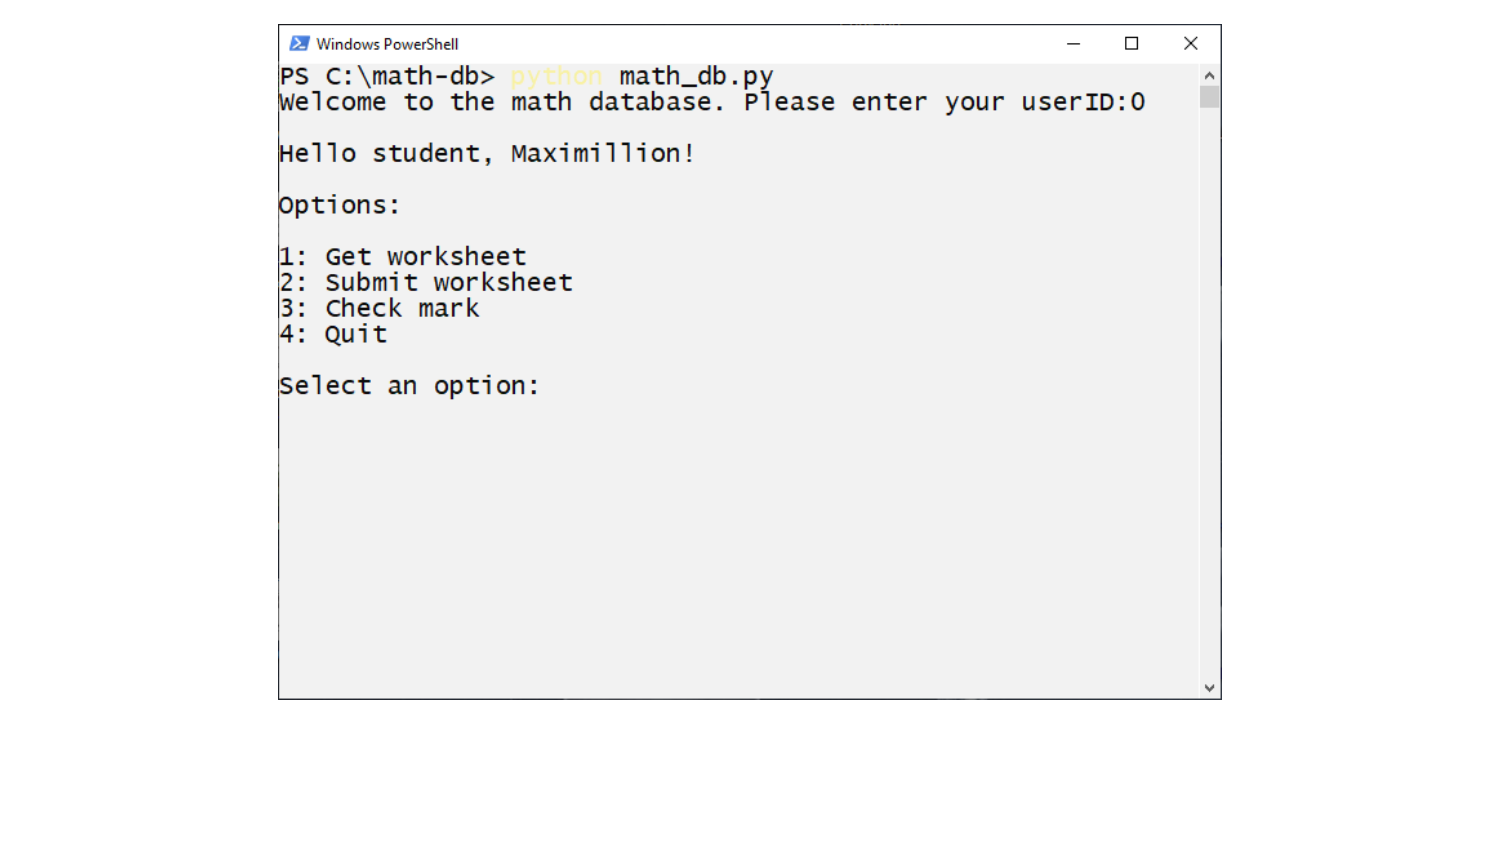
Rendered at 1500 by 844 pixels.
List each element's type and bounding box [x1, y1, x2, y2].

picture [278, 24, 1222, 700]
